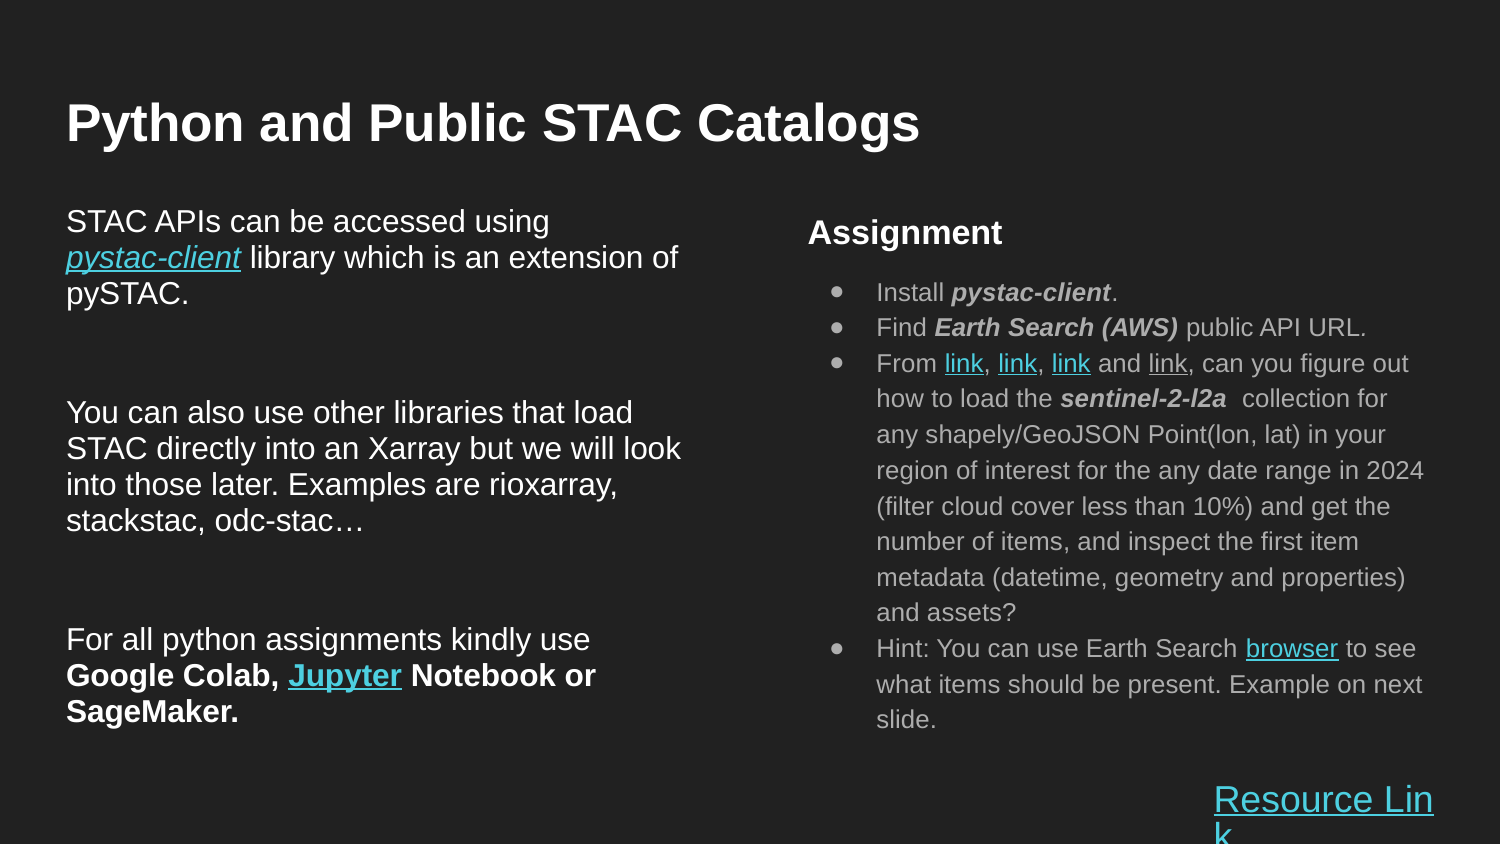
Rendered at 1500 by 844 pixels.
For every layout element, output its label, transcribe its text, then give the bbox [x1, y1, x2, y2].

list Assignment Install pystac-client. Find Earth Search (AWS) public API URL. From link, link, link and link, can you figure out how to load the sentinel-2-l2a collection for any shapely/GeoJSON Point(lon, lat) in your region of interest for the any date range in 2024 (filter cloud cover less than 10%) and get the number of items, and inspect the first item metadata (datetime, geometry and properties) and assets? Hint: You can use Earth Search browser to see what items should be present. Example on next slide. [792, 189, 1449, 750]
list STAC APIs can be accessed using pystac-client library which is an extension of pySTAC. You can also use other libraries that load STAC directly into an Xarray but we will look into those later. Examples are rioxarray, stackstac, odc-stac… For all python assignments kindly use Google Colab, Jupyter Notebook or SageMaker. [51, 189, 708, 750]
title Python and Public STAC Catalogs [51, 72, 1449, 167]
text_box Resource Link [1198, 759, 1449, 827]
